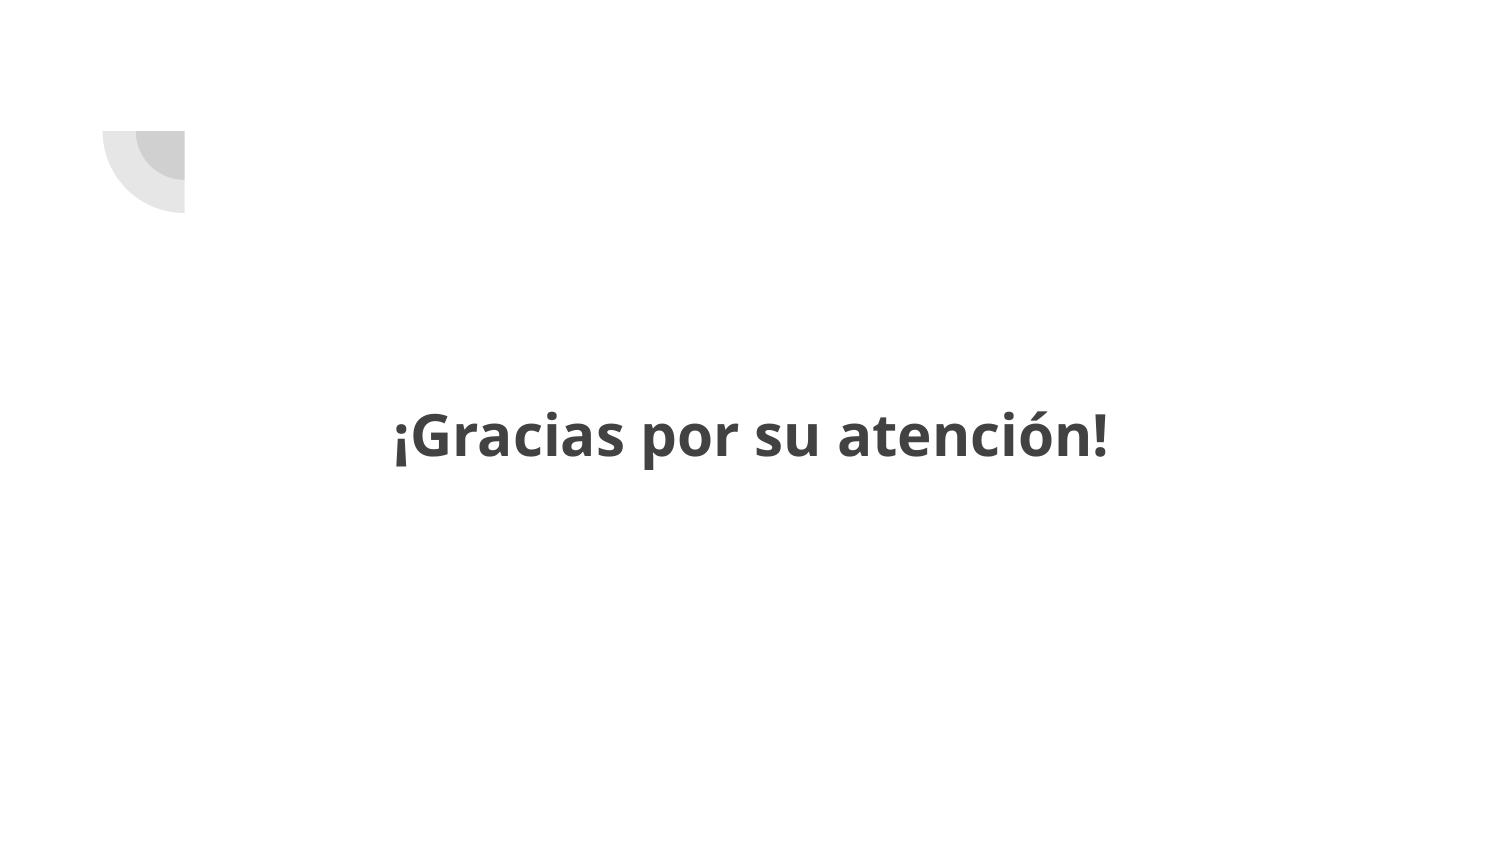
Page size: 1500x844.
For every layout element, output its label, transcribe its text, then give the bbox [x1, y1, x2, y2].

title ¡Gracias por su atención! [101, 295, 1402, 571]
